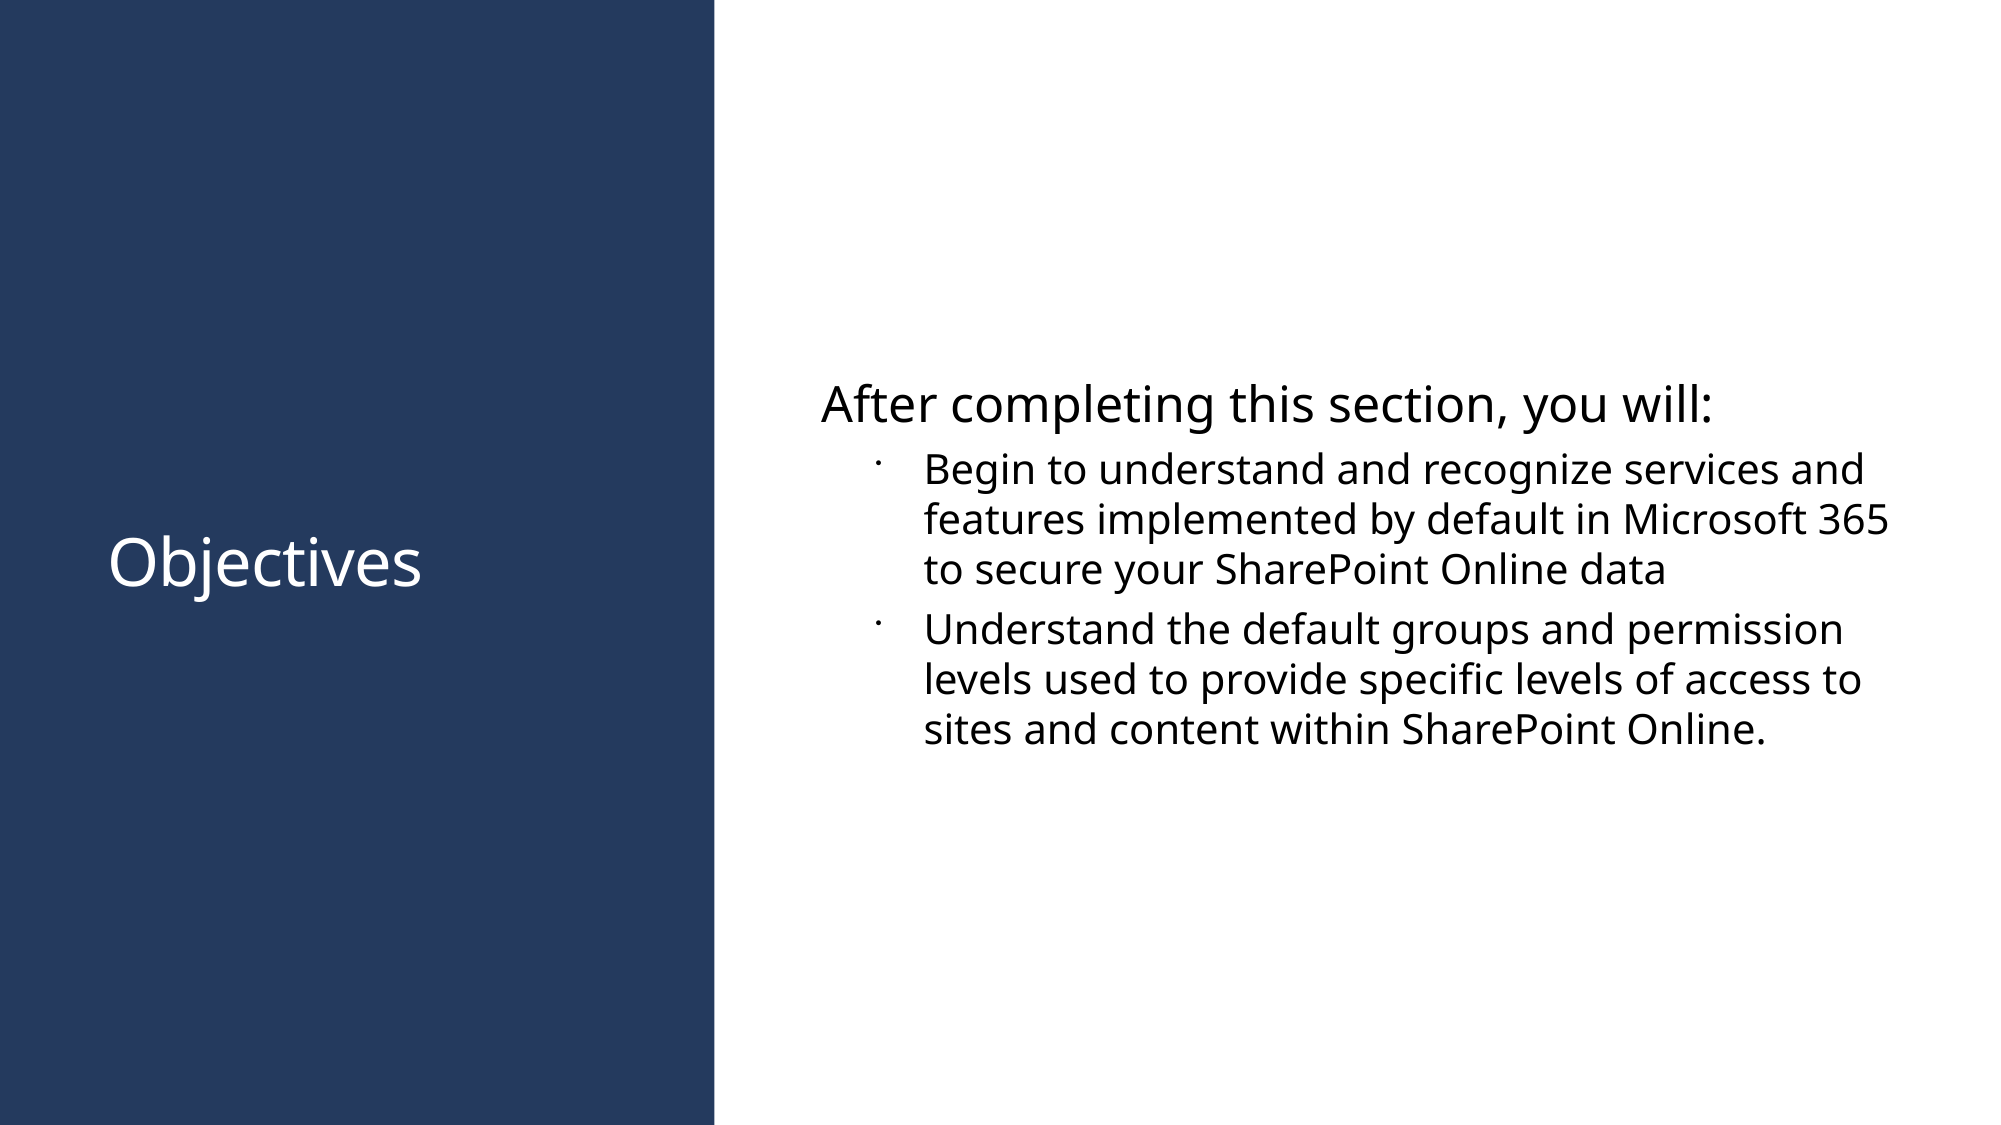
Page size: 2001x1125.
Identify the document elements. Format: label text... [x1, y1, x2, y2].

list After completing this section, you will: Begin to understand and recognize services and features implemented by default in Microsoft 365 to secure your SharePoint Online data Understand the default groups and permission levels used to provide specific levels of access to sites and content within SharePoint Online. [821, 103, 1893, 1022]
title Objectives [107, 103, 625, 1022]
